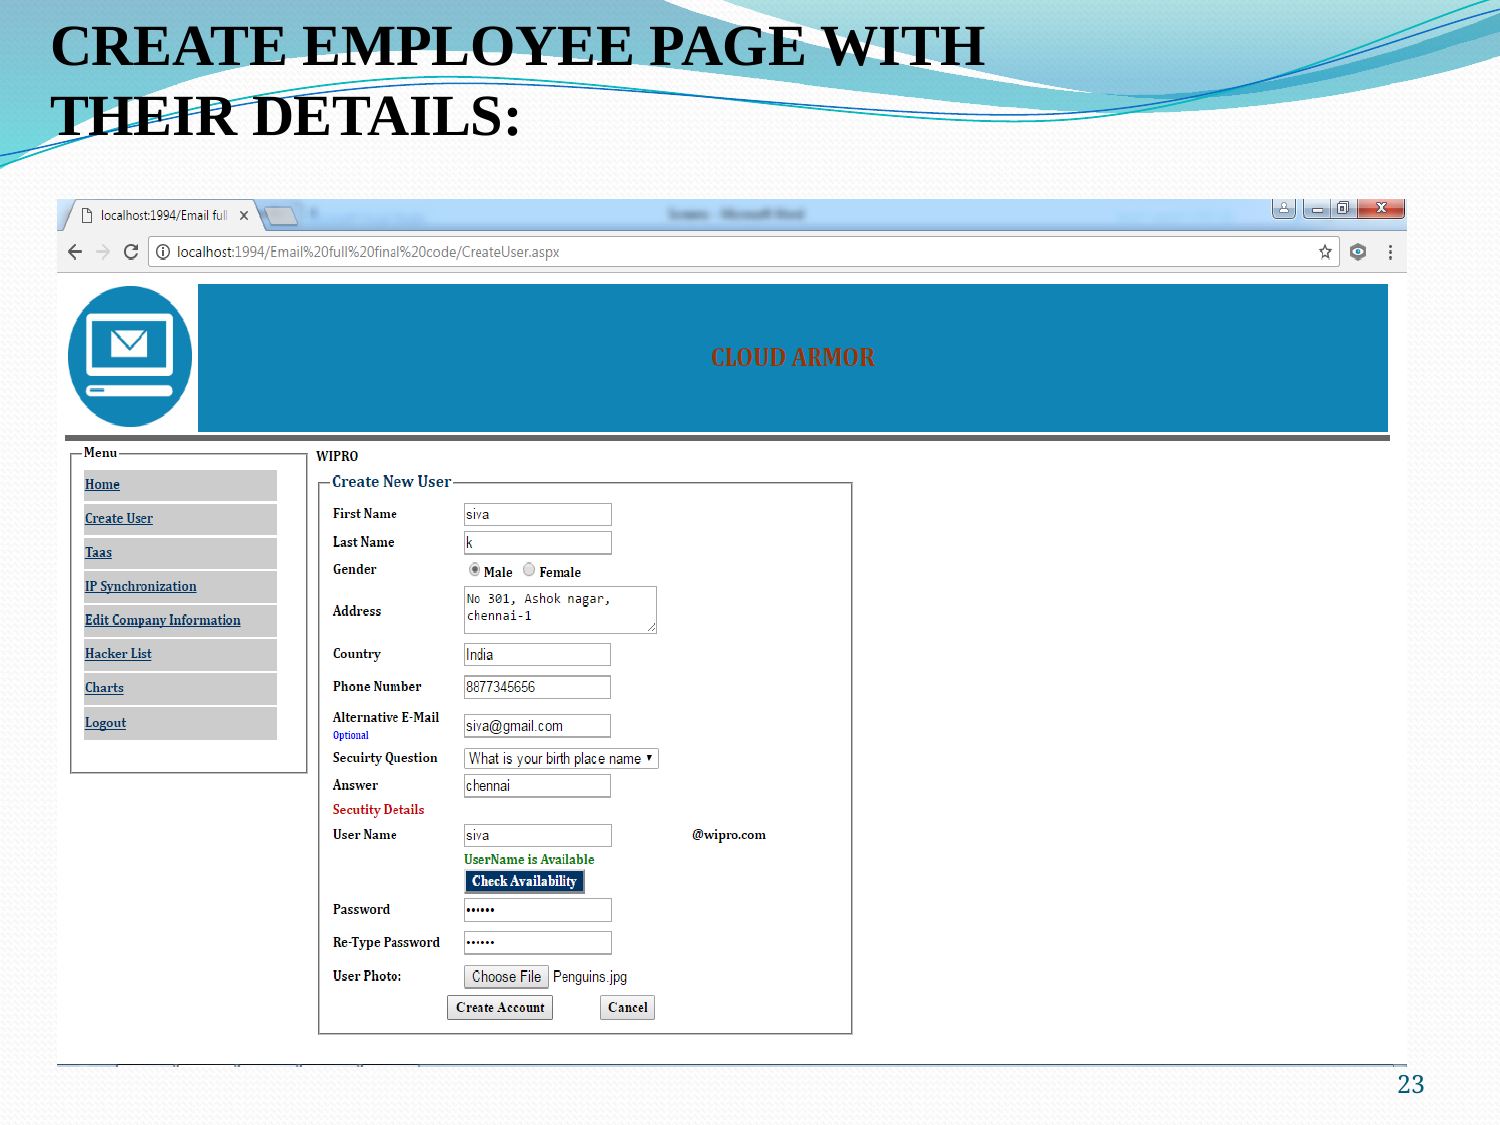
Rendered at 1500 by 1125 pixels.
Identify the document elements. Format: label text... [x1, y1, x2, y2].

picture [56, 198, 1407, 1067]
text_box CREATE EMPLOYEE PAGE WITH THEIR DETAILS: [35, 0, 1125, 155]
slide_number 23 [1299, 1042, 1425, 1103]
